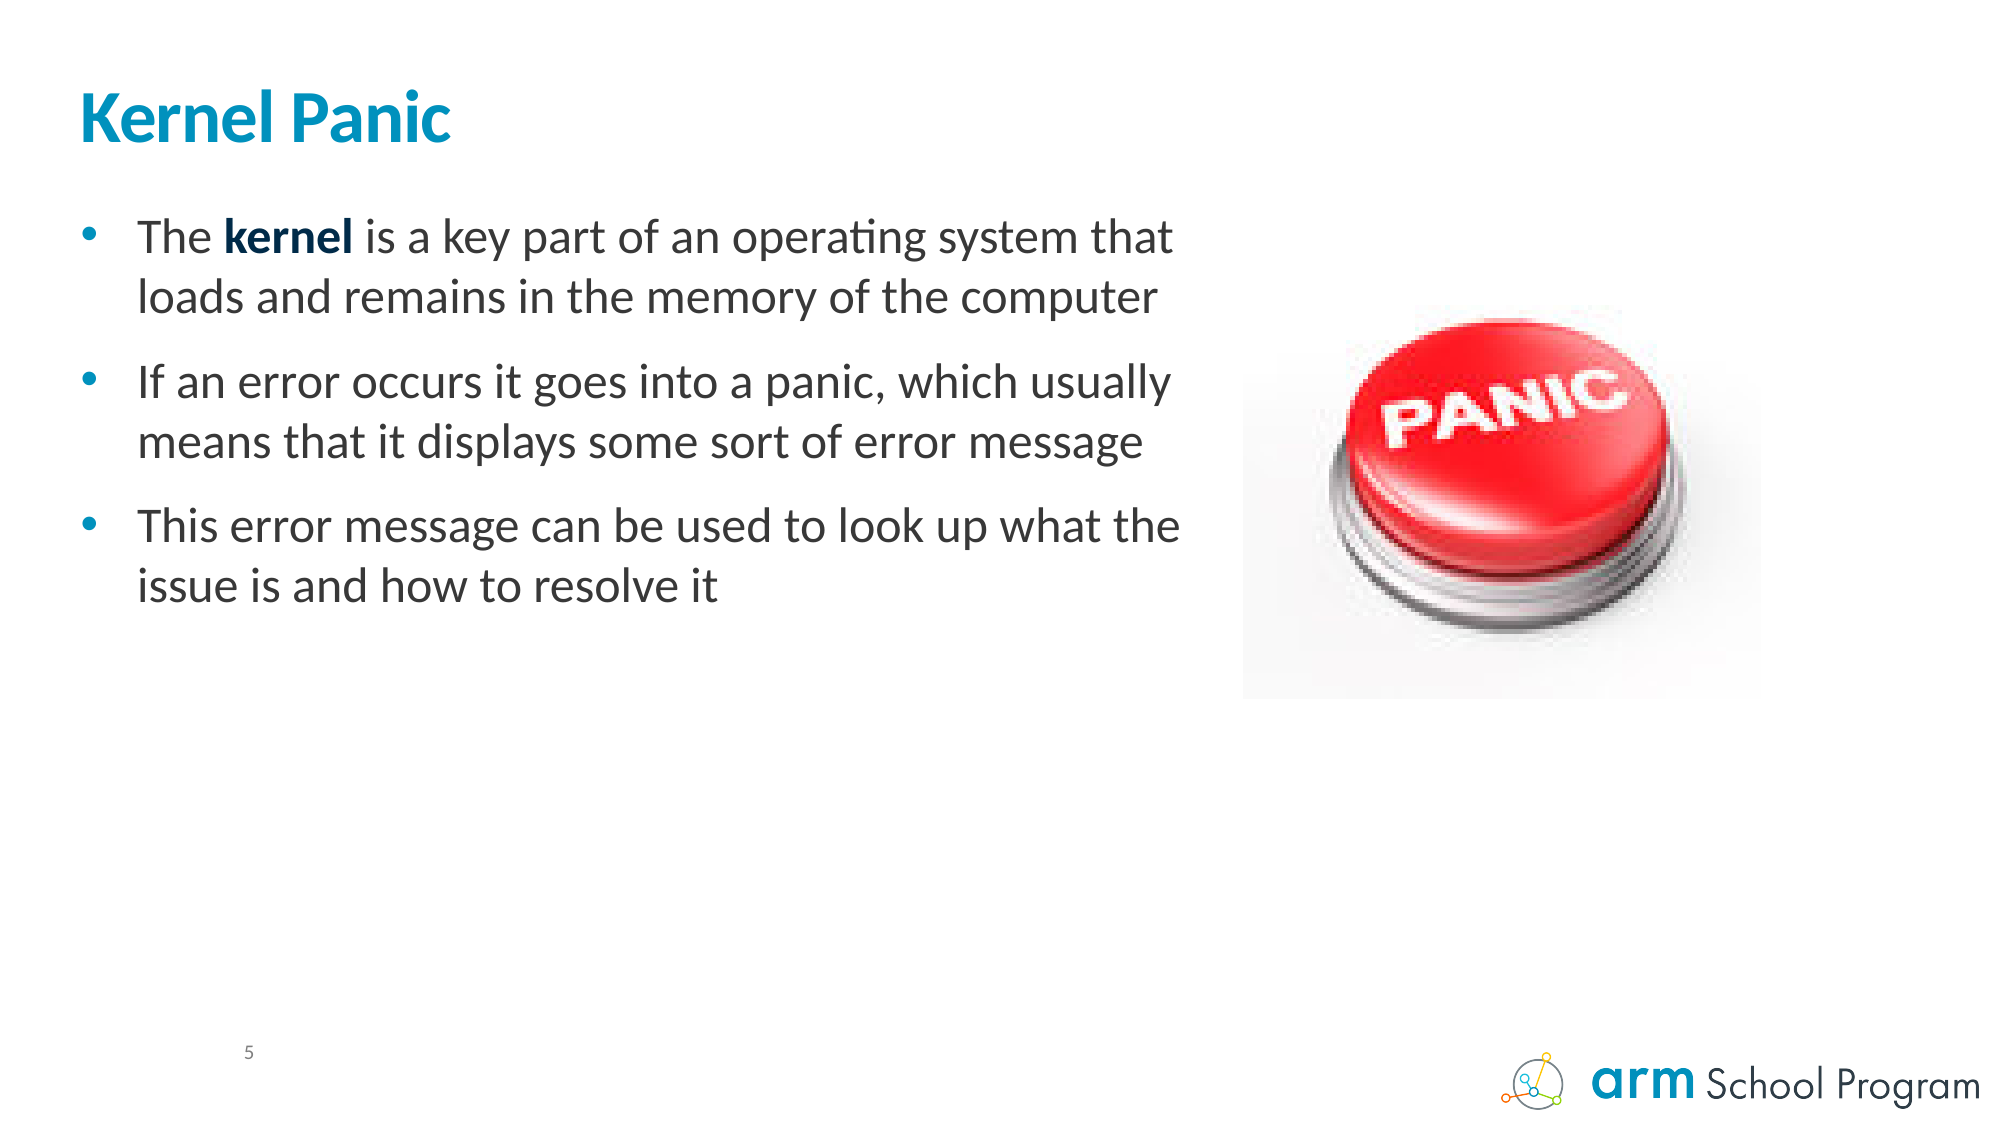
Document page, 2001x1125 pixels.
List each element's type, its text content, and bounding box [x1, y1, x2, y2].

picture [1243, 202, 1761, 699]
list The kernel is a key part of an operating system that loads and remains in the memory of the computer If an error occurs it goes into a panic, which usually means that it displays some sort of error message This error message can be used to look up what the issue is and how to resolve it [80, 203, 1205, 957]
title Kernel Panic [80, 48, 1915, 158]
picture [1501, 1052, 1979, 1110]
